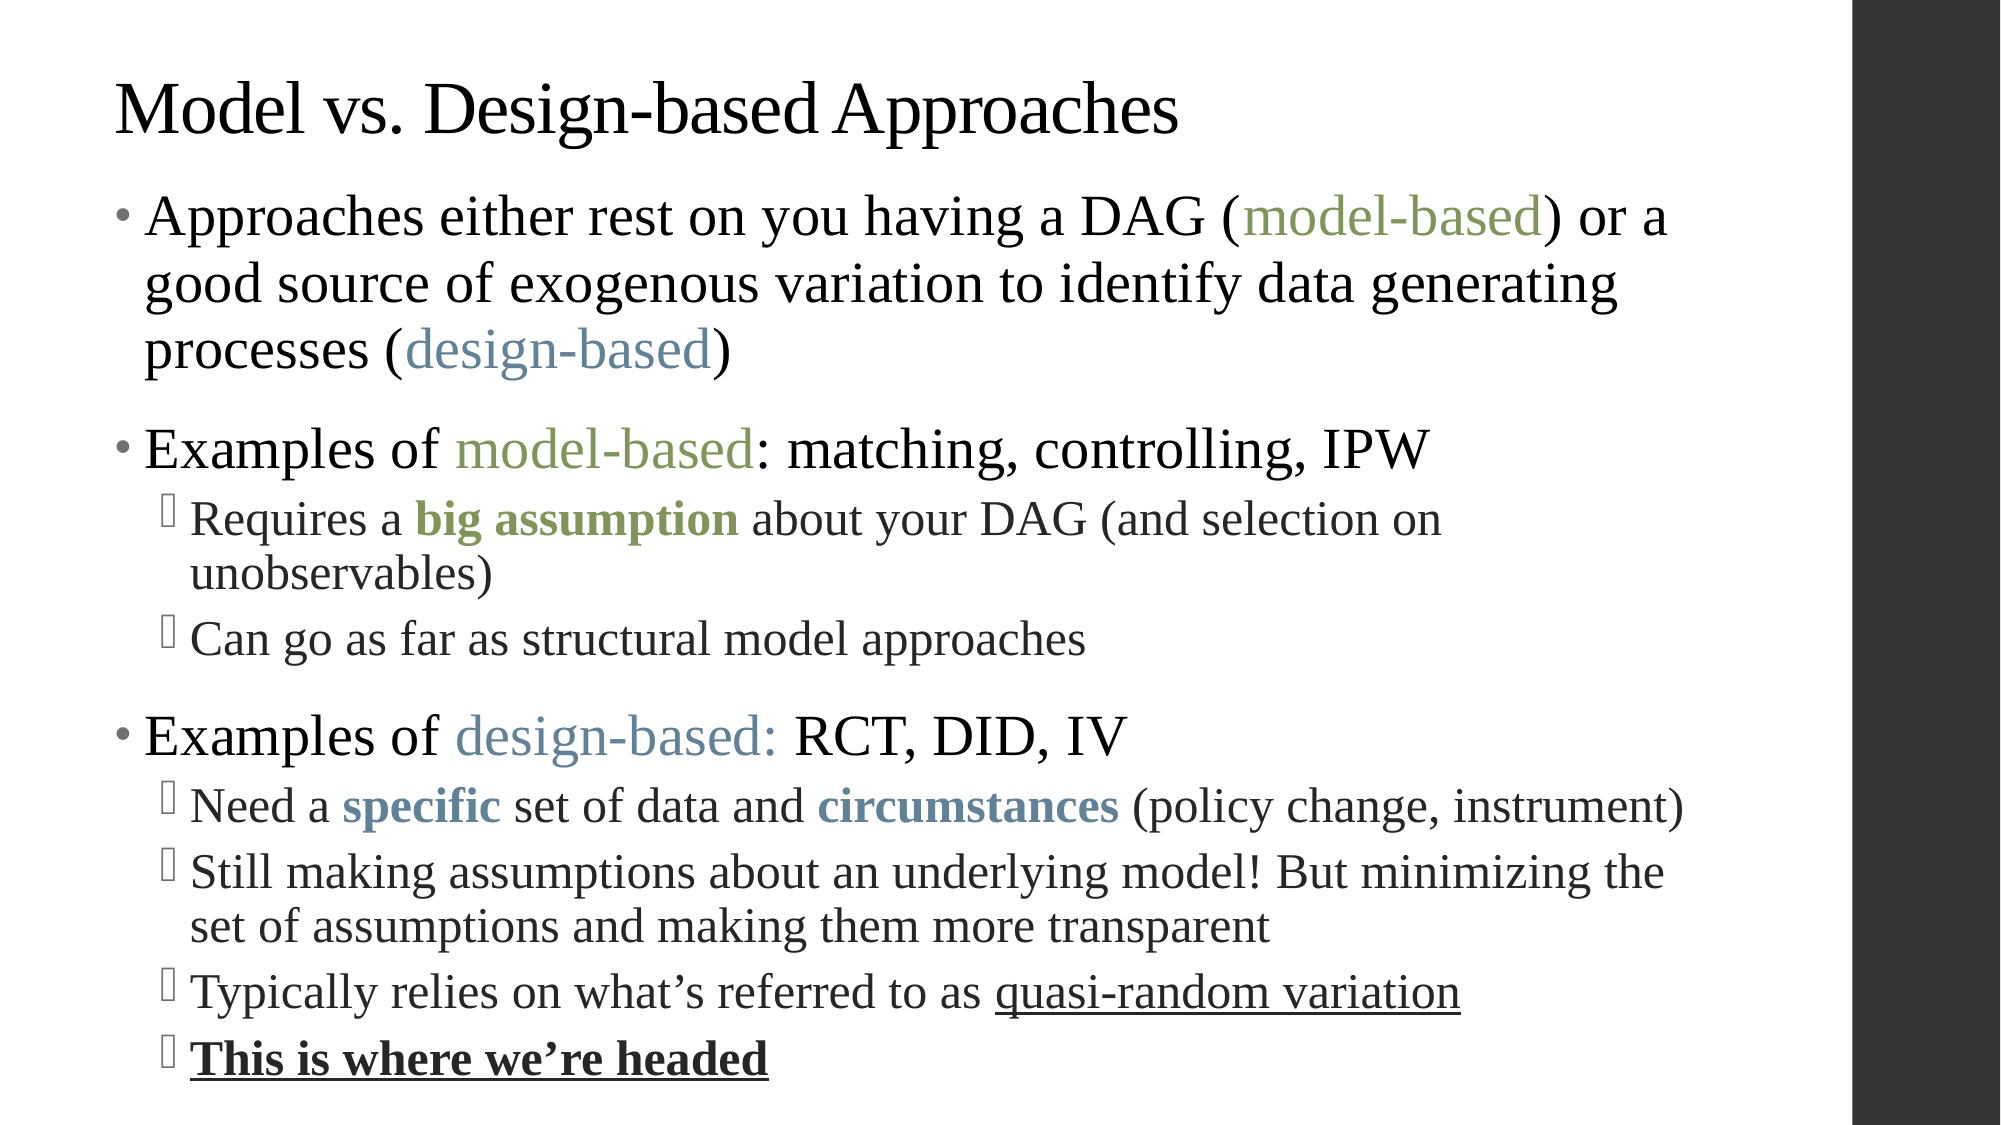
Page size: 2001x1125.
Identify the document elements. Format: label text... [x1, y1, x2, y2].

title Model vs. Design-based Approaches [99, 55, 1813, 158]
list Approaches either rest on you having a DAG (model-based) or a good source of exogenous variation to identify data generating processes (design-based) Examples of model-based: matching, controlling, IPW Requires a big assumption about your DAG (and selection on unobservables) Can go as far as structural model approaches Examples of design-based: RCT, DID, IV Need a specific set of data and circumstances (policy change, instrument) Still making assumptions about an underlying model! But minimizing the set of assumptions and making them more transparent Typically relies on what’s referred to as quasi-random variation This is where we’re headed [99, 174, 1743, 1019]
